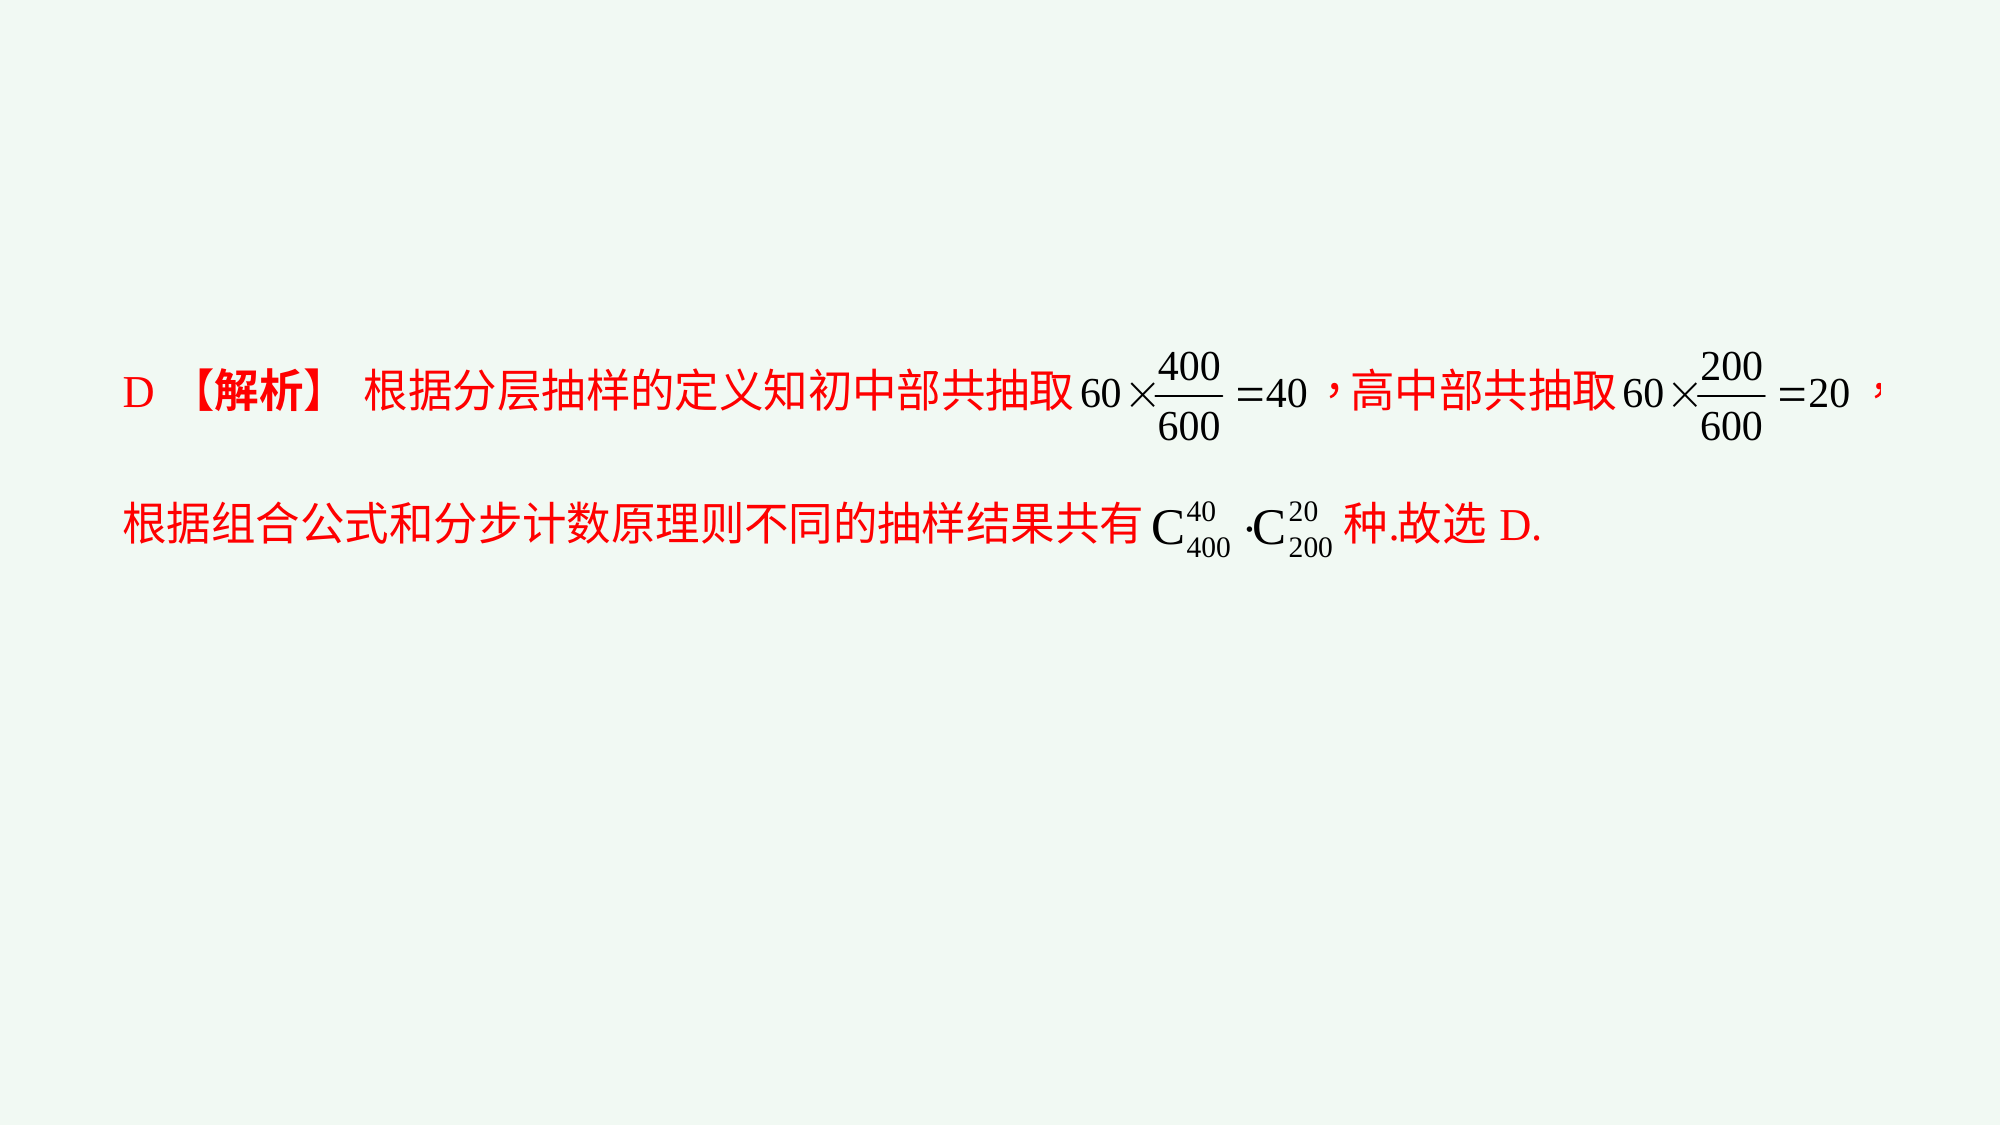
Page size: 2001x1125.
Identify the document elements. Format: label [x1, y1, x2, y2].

text_box [122, 326, 1881, 600]
